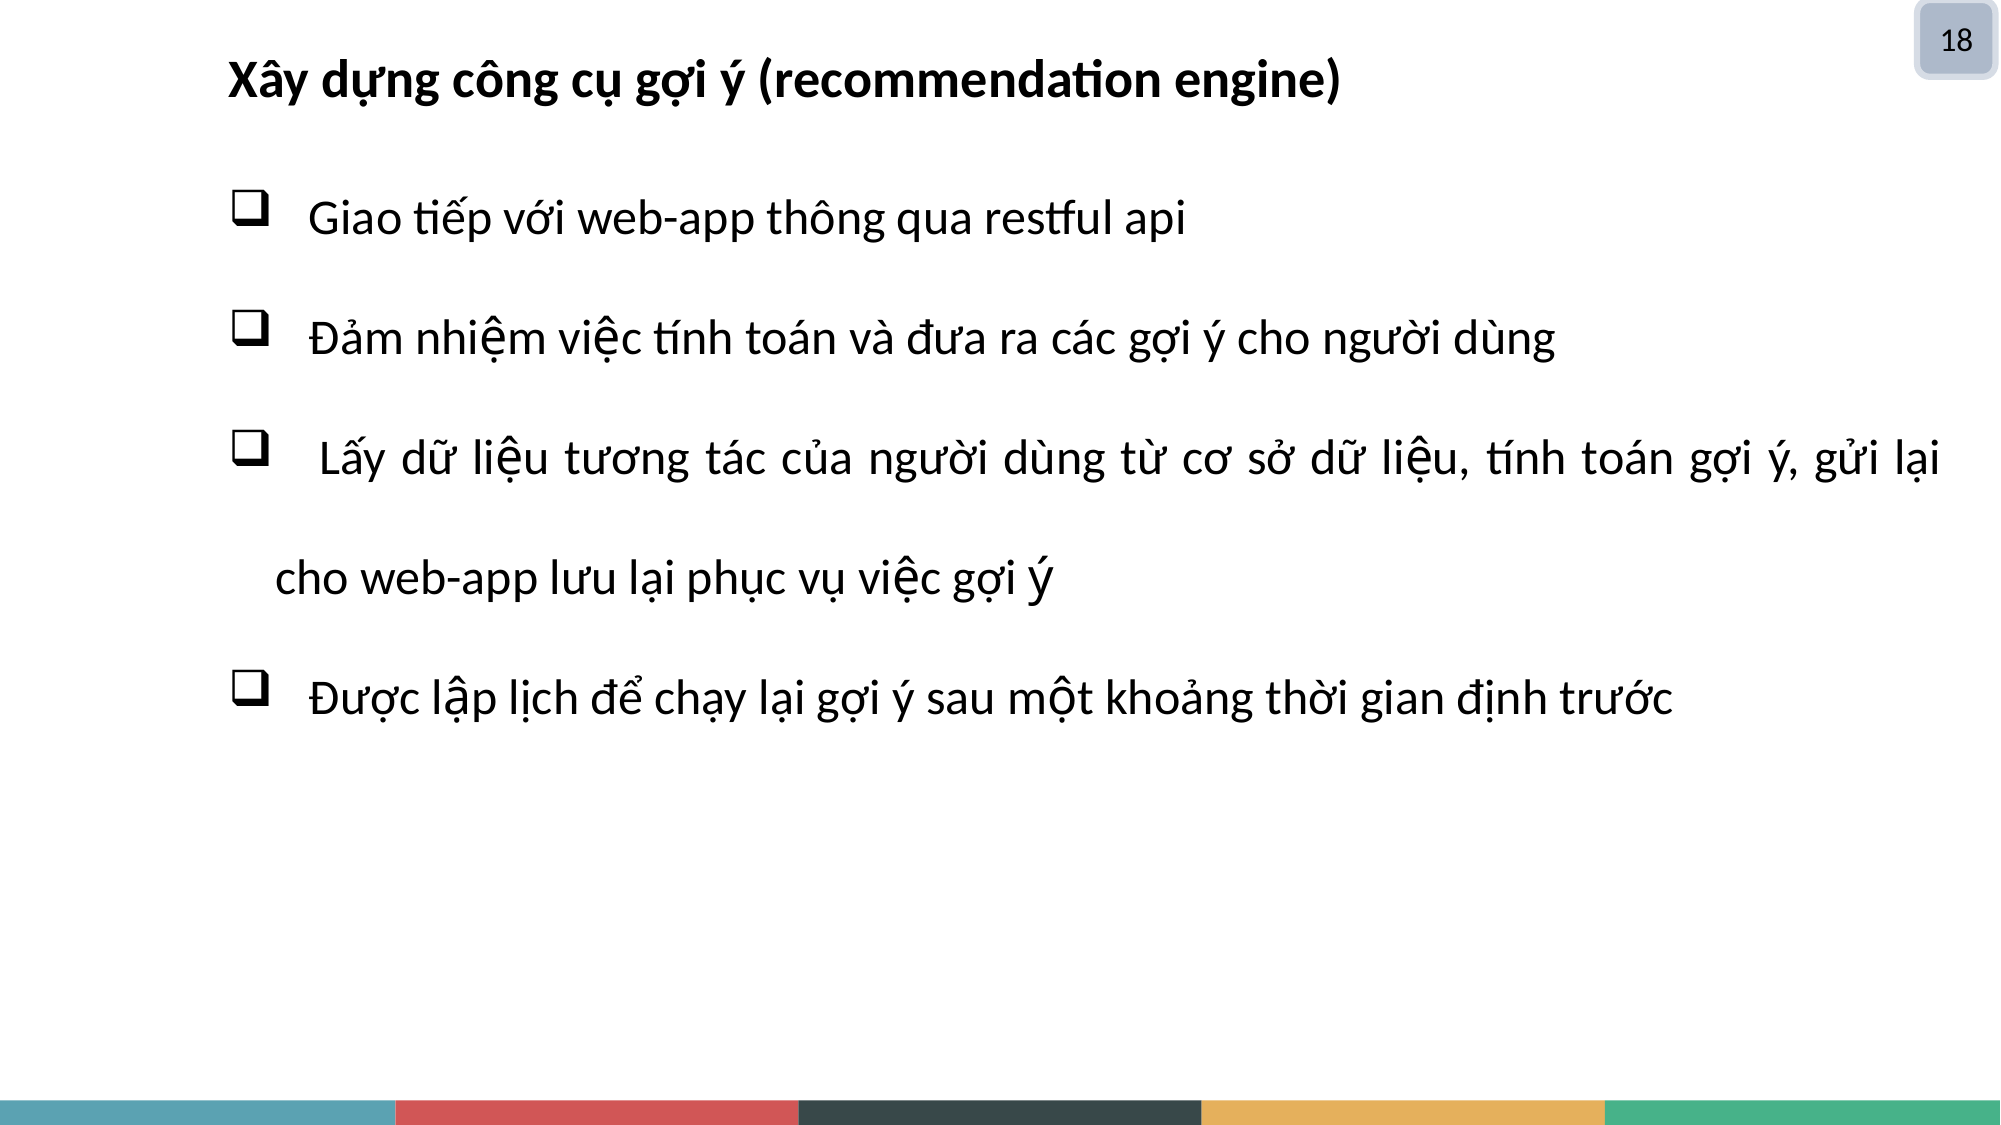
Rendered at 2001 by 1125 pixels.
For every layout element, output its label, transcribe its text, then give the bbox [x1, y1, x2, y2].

text_box [396, 1099, 797, 1125]
text_box 18 [1916, 0, 1997, 78]
text_box [1604, 1099, 2000, 1125]
text_box Xây dựng công cụ gợi ý (recommendation engine) [213, 35, 1369, 116]
text_box [0, 1099, 396, 1125]
text_box Giao tiếp với web-app thông qua restful api Đảm nhiệm việc tính toán và đưa ra các gợi ý cho người dùng Lấy dữ liệu tương tác của người dùng từ cơ sở dữ liệu, tính toán gợi ý, gửi lại cho web-app lưu lại phục vụ việc gợi ý Được lập lịch để chạy lại gợi ý sau một khoảng thời gian định trước [213, 116, 1957, 732]
text_box [1201, 1099, 1604, 1125]
text_box [797, 1099, 1201, 1125]
